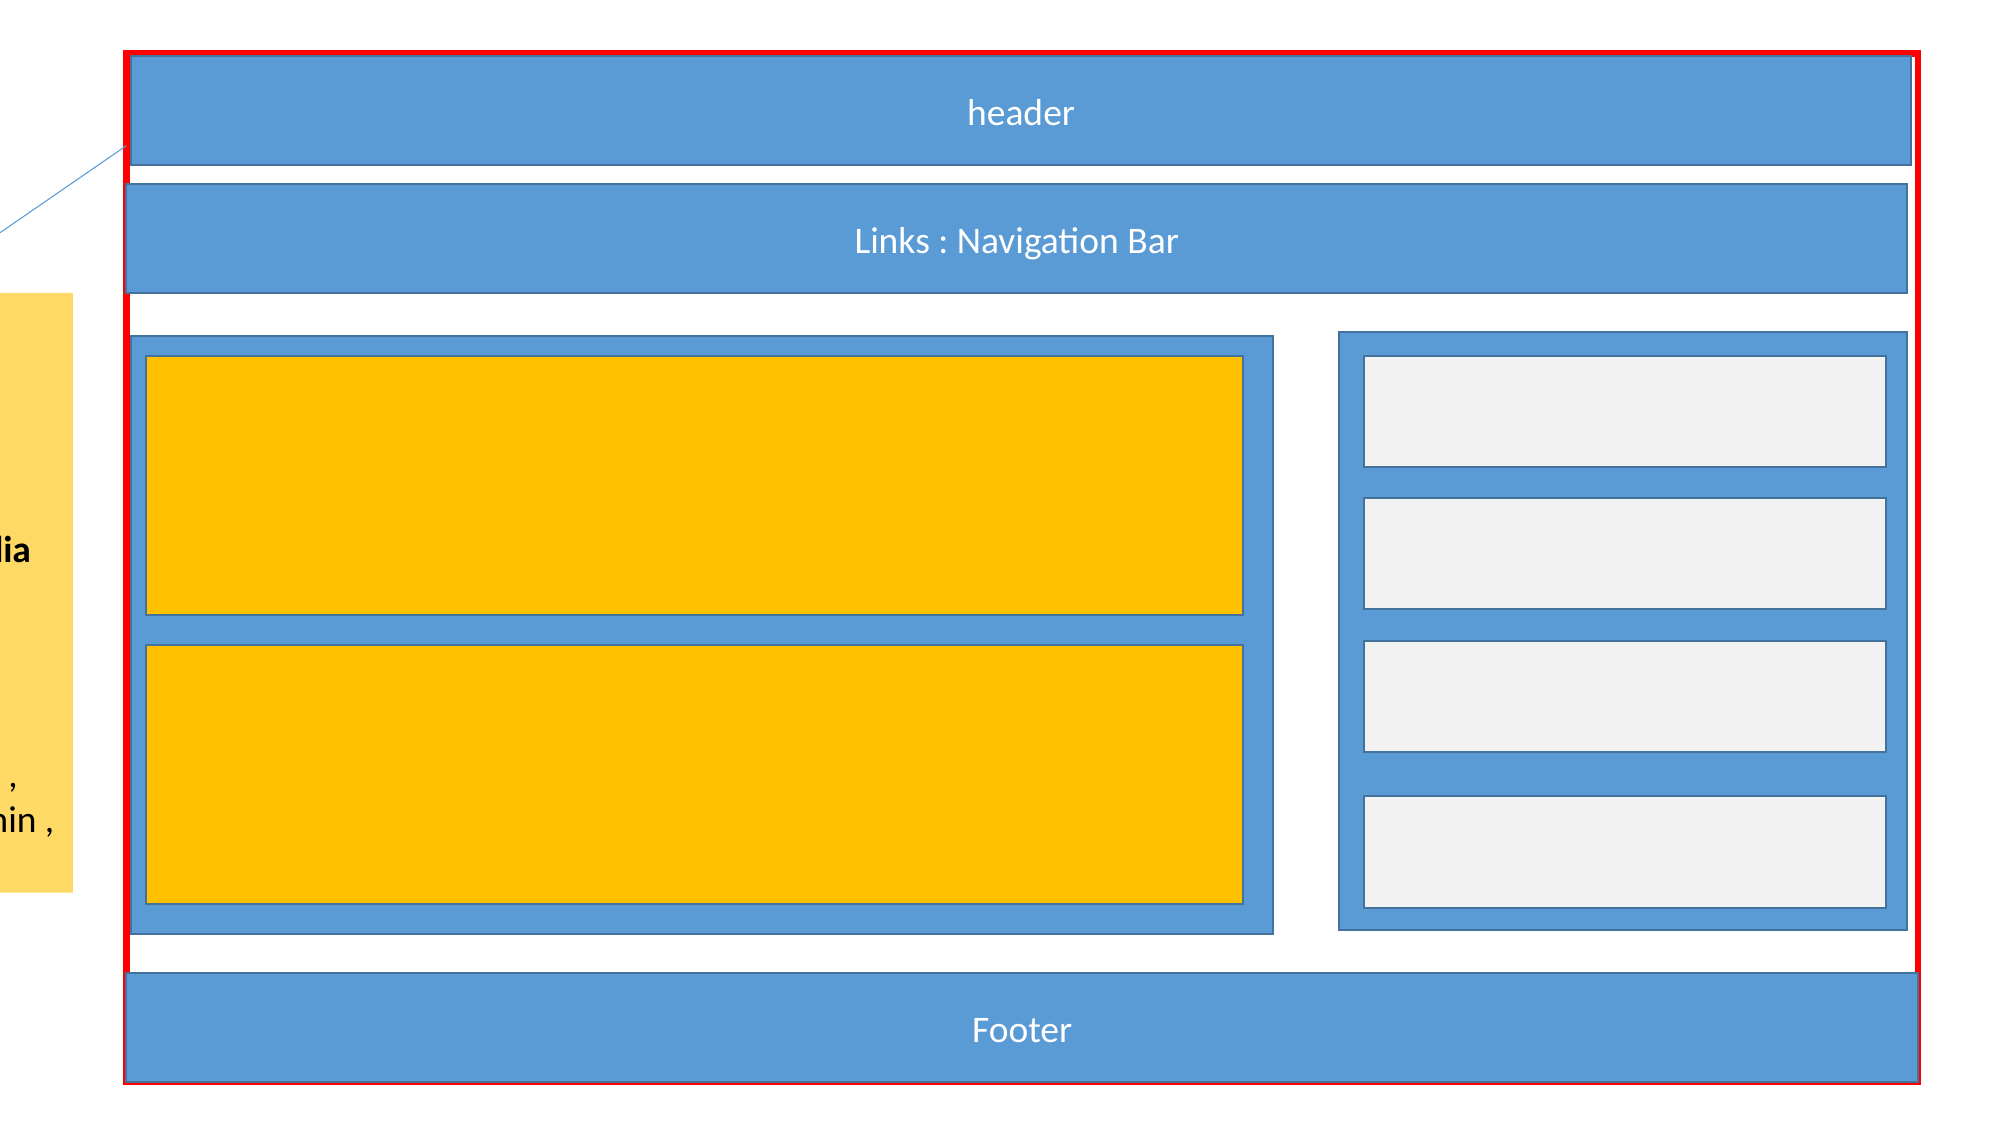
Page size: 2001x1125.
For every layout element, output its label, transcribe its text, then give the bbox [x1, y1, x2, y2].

text_box Layouts : FWD : absolute measure units : px RWD : media query , relative measure units : % , ….em , rem , vw , vh , vmin , vmax [0, 292, 73, 893]
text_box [126, 53, 1918, 1083]
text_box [0, 145, 127, 260]
